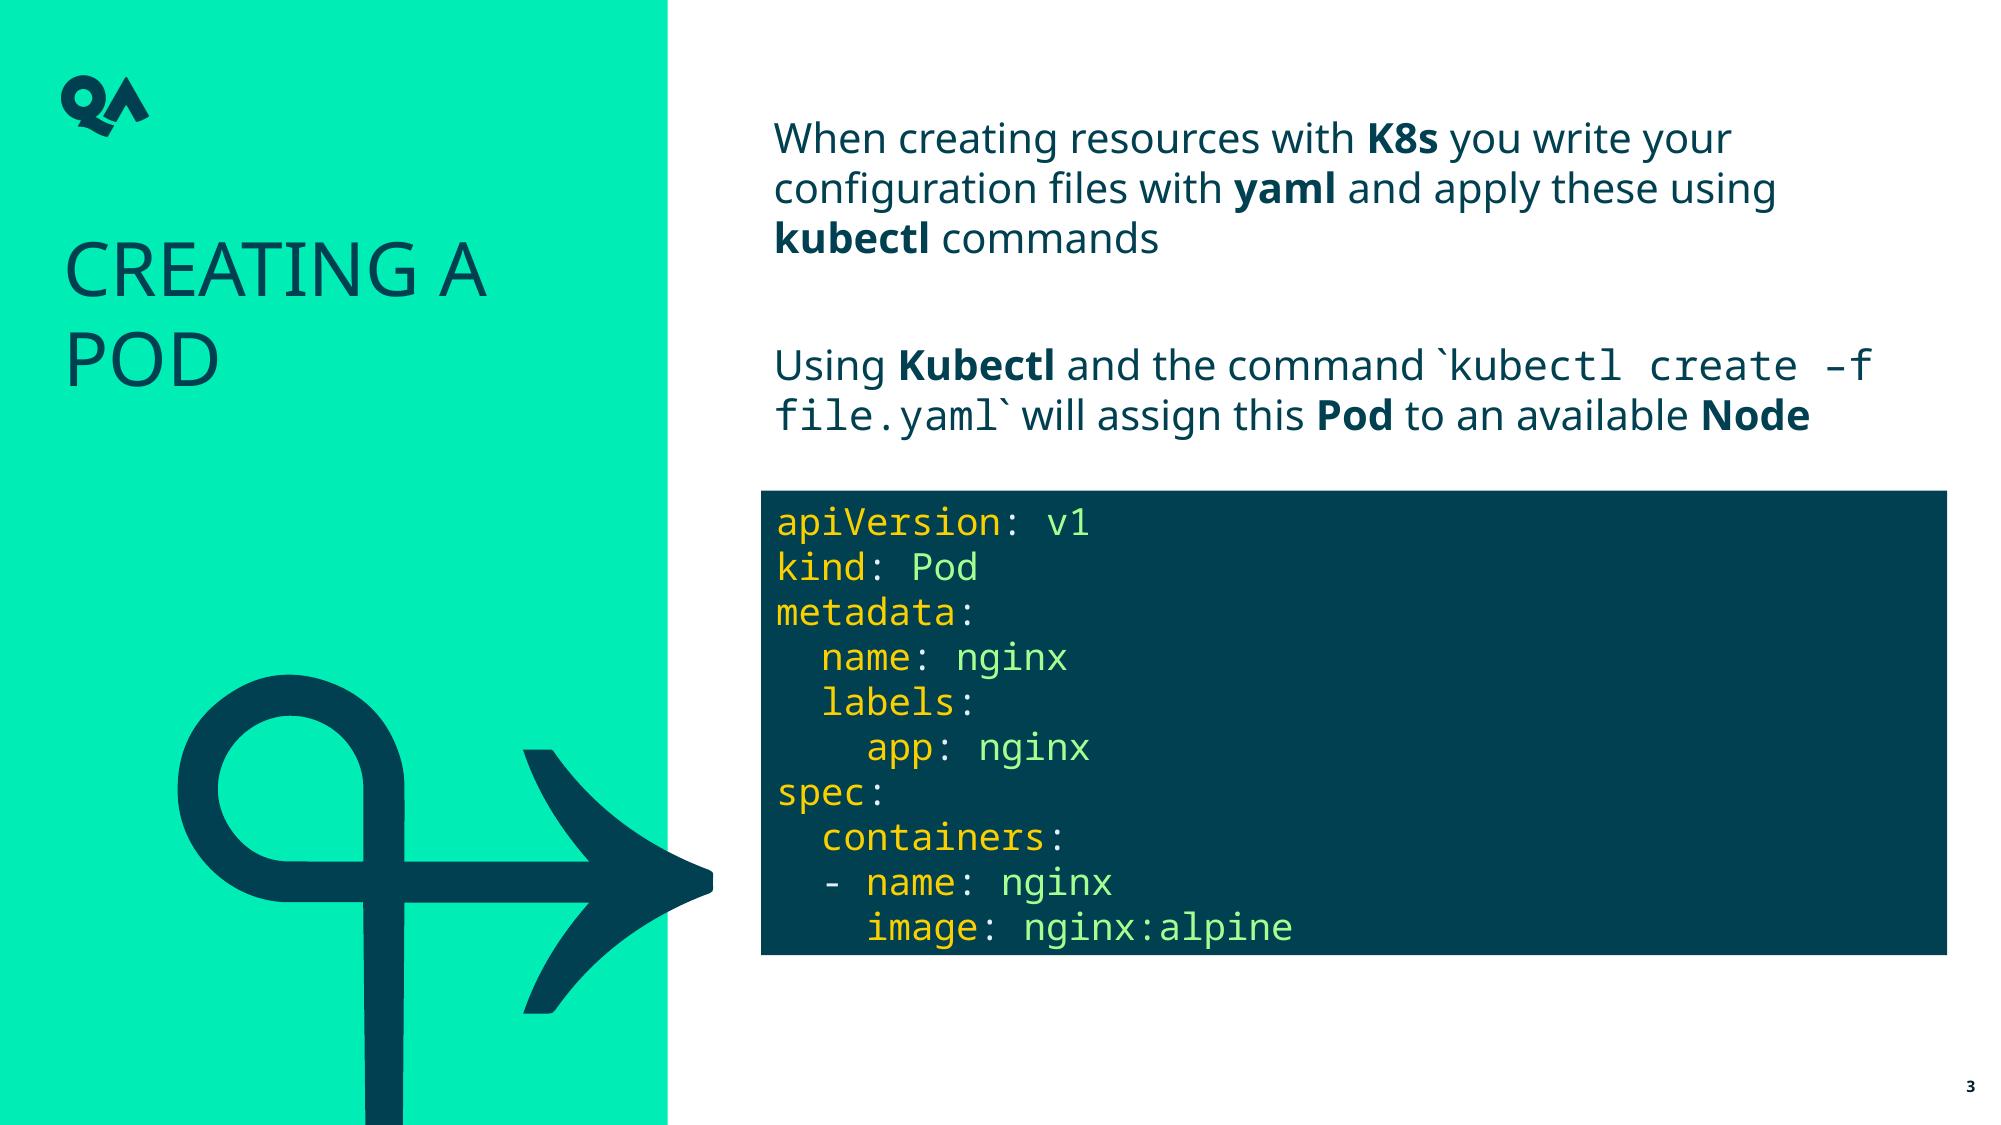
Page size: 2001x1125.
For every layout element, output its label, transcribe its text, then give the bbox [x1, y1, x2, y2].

text_box apiVersion: v1 kind: Pod metadata: name: nginx labels: app: nginx spec: containers: - name: nginx image: nginx:alpine [761, 490, 1948, 956]
slide_number 3 [1846, 1068, 1976, 1098]
picture [44, 61, 166, 148]
list Creating a Pod [63, 221, 628, 673]
list When creating resources with K8s you write your configuration files with yaml and apply these using kubectl commands Using Kubectl and the command `kubectl create –f file.yaml` will assign this Pod to an available Node [773, 111, 1934, 443]
